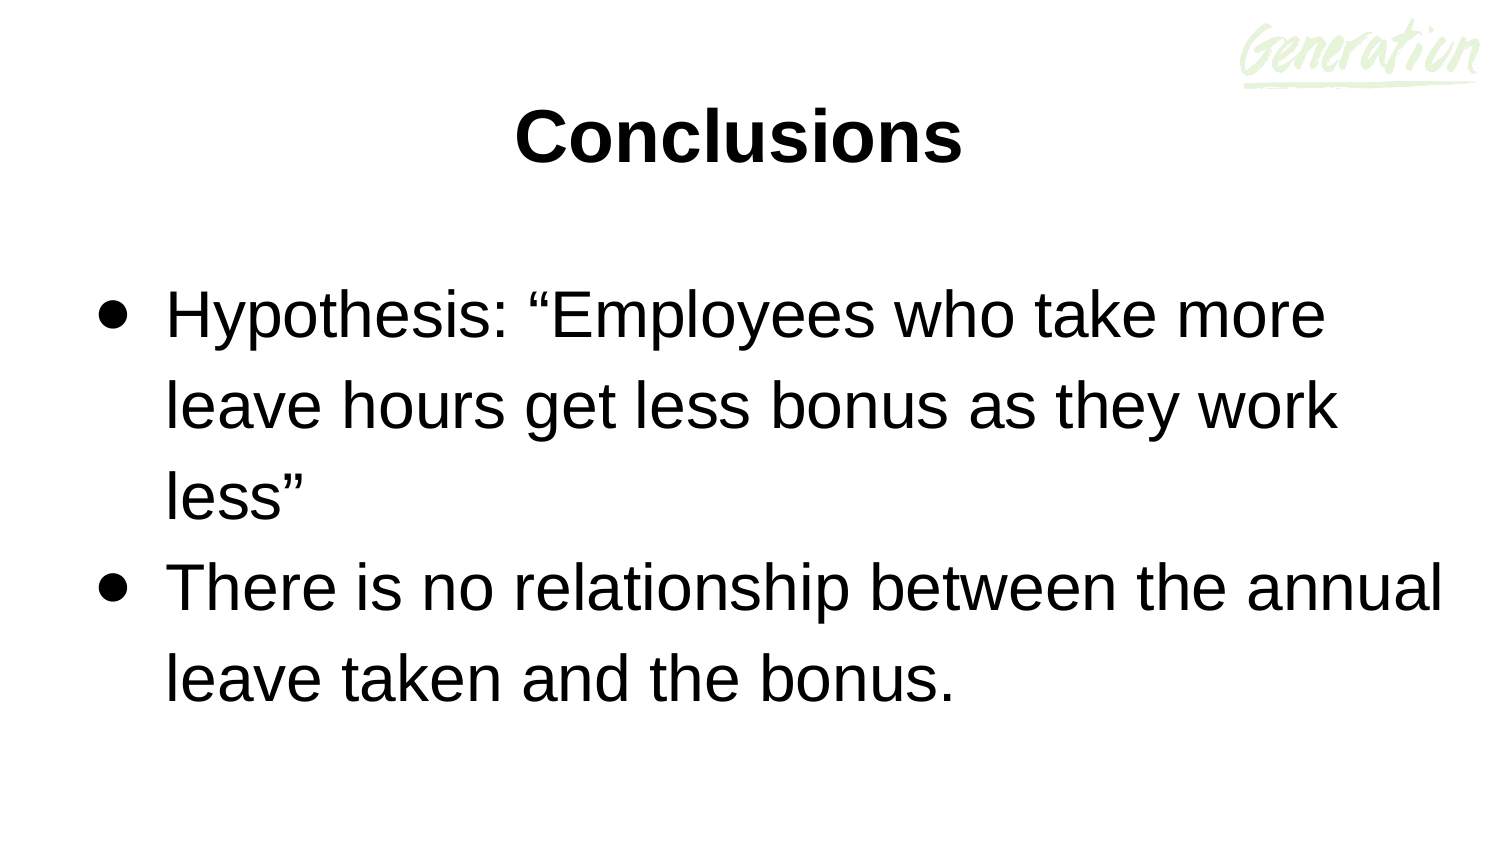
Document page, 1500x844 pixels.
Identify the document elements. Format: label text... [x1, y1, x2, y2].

list Hypothesis: “Employees who take more leave hours get less bonus as they work less” There is no relationship between the annual leave taken and the bonus. [72, 244, 1471, 734]
title Conclusions [51, 72, 1449, 167]
